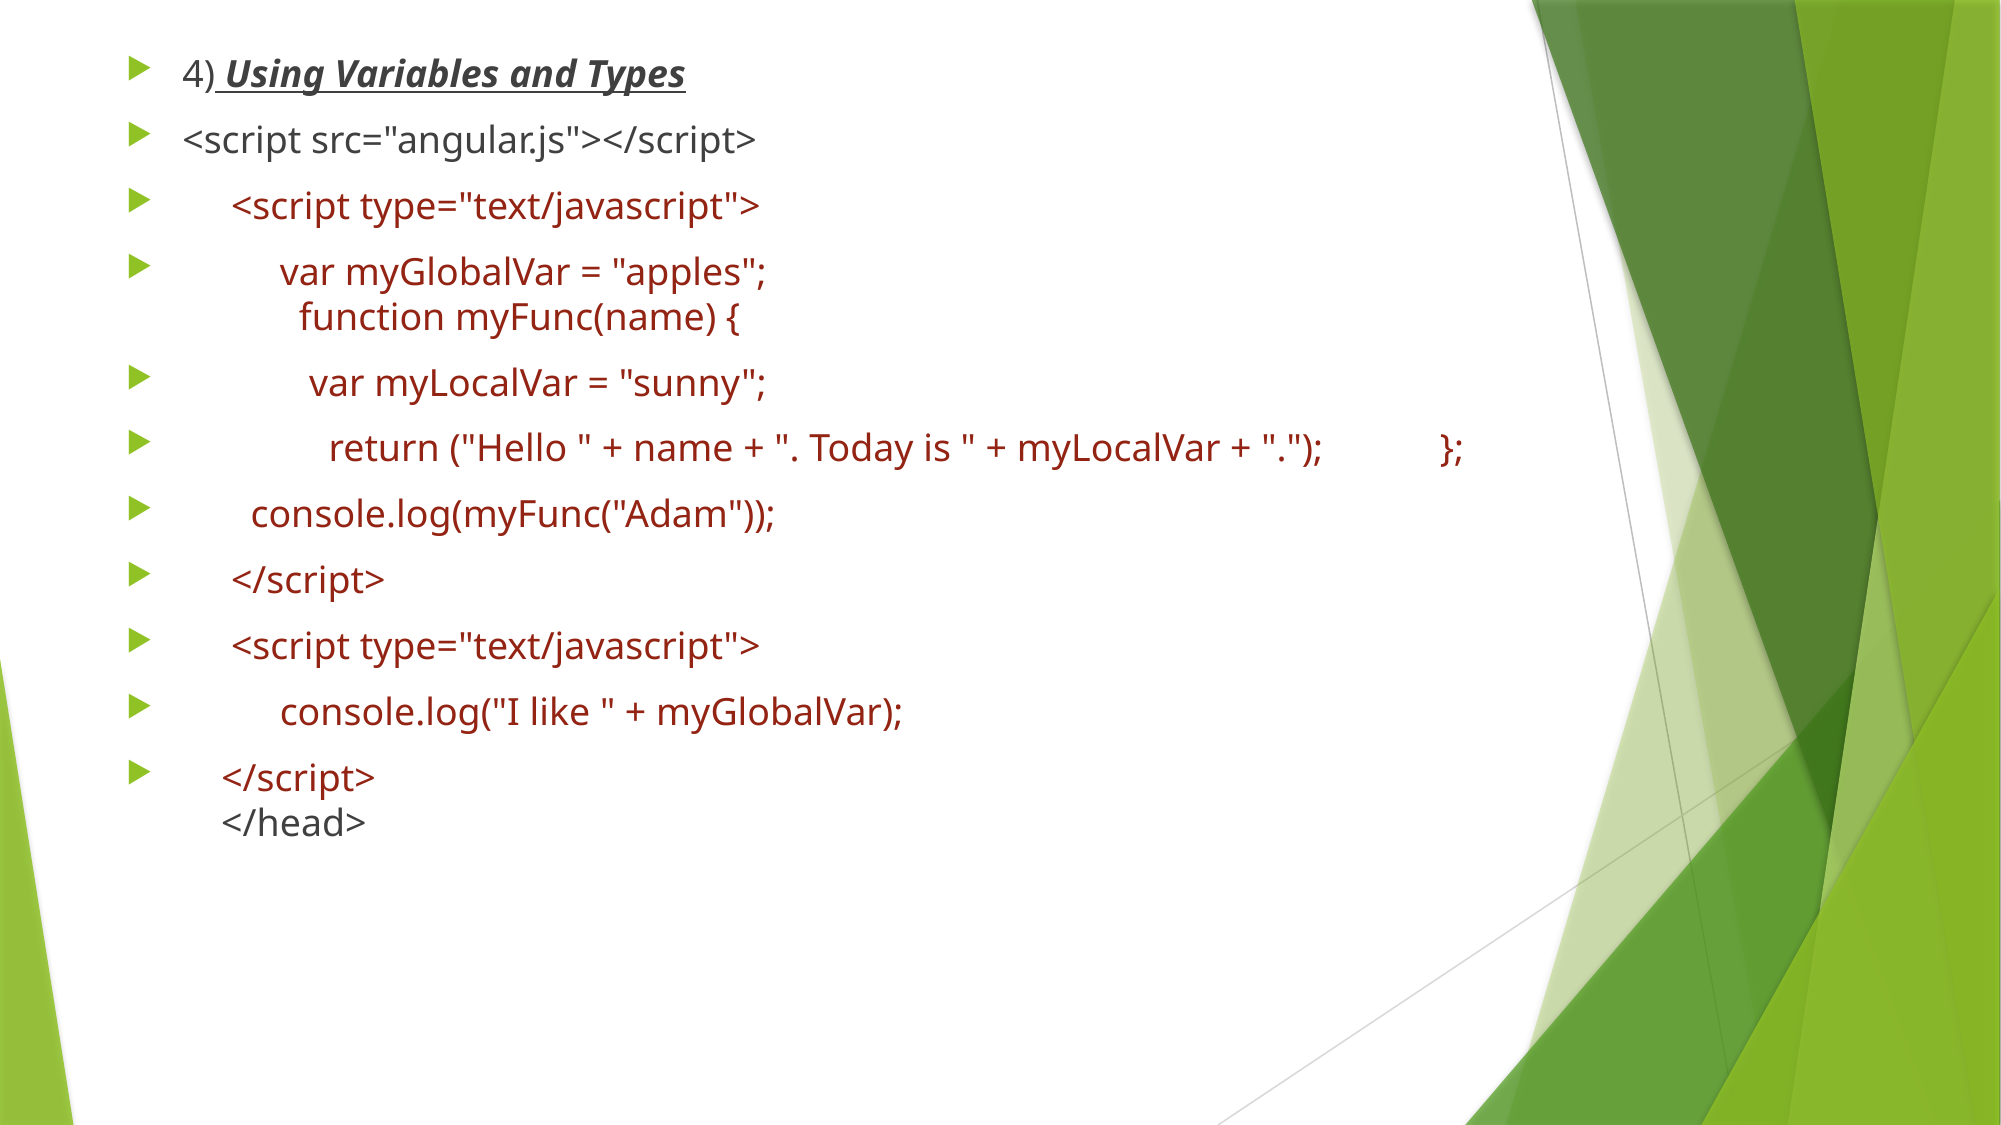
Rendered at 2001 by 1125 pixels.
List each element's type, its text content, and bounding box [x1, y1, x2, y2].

list 4) Using Variables and Types <script src="angular.js"></script> <script type="text/javascript"> var myGlobalVar = "apples"; function myFunc(name) { var myLocalVar = "sunny"; return ("Hello " + name + ". Today is " + myLocalVar + "."); }; console.log(myFunc("Adam")); </script> <script type="text/javascript"> console.log("I like " + myGlobalVar); </script> </head> [111, 42, 1862, 992]
